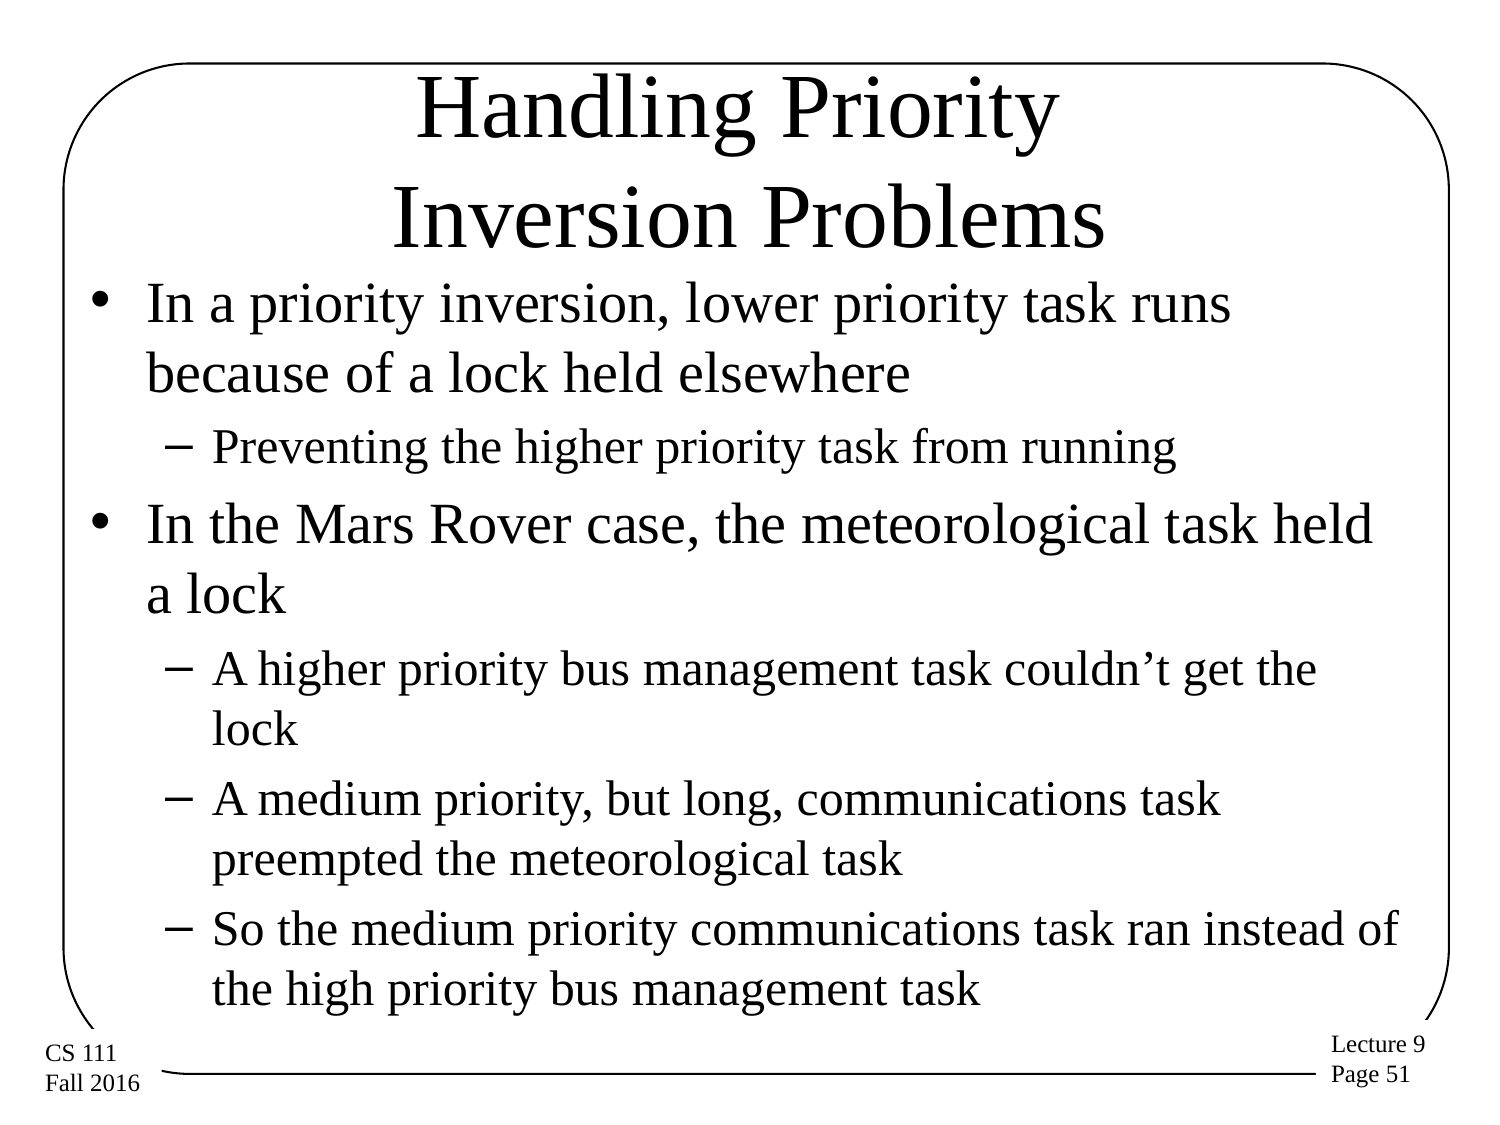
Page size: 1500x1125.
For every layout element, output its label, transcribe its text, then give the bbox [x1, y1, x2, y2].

list In a priority inversion, lower priority task runs because of a lock held elsewhere Preventing the higher priority task from running In the Mars Rover case, the meteorological task held a lock A higher priority bus management task couldn’t get the lock A medium priority, but long, communications task preempted the meteorological task So the medium priority communications task ran instead of the high priority bus management task [74, 255, 1426, 999]
title Handling Priority Inversion Problems [74, 61, 1426, 250]
